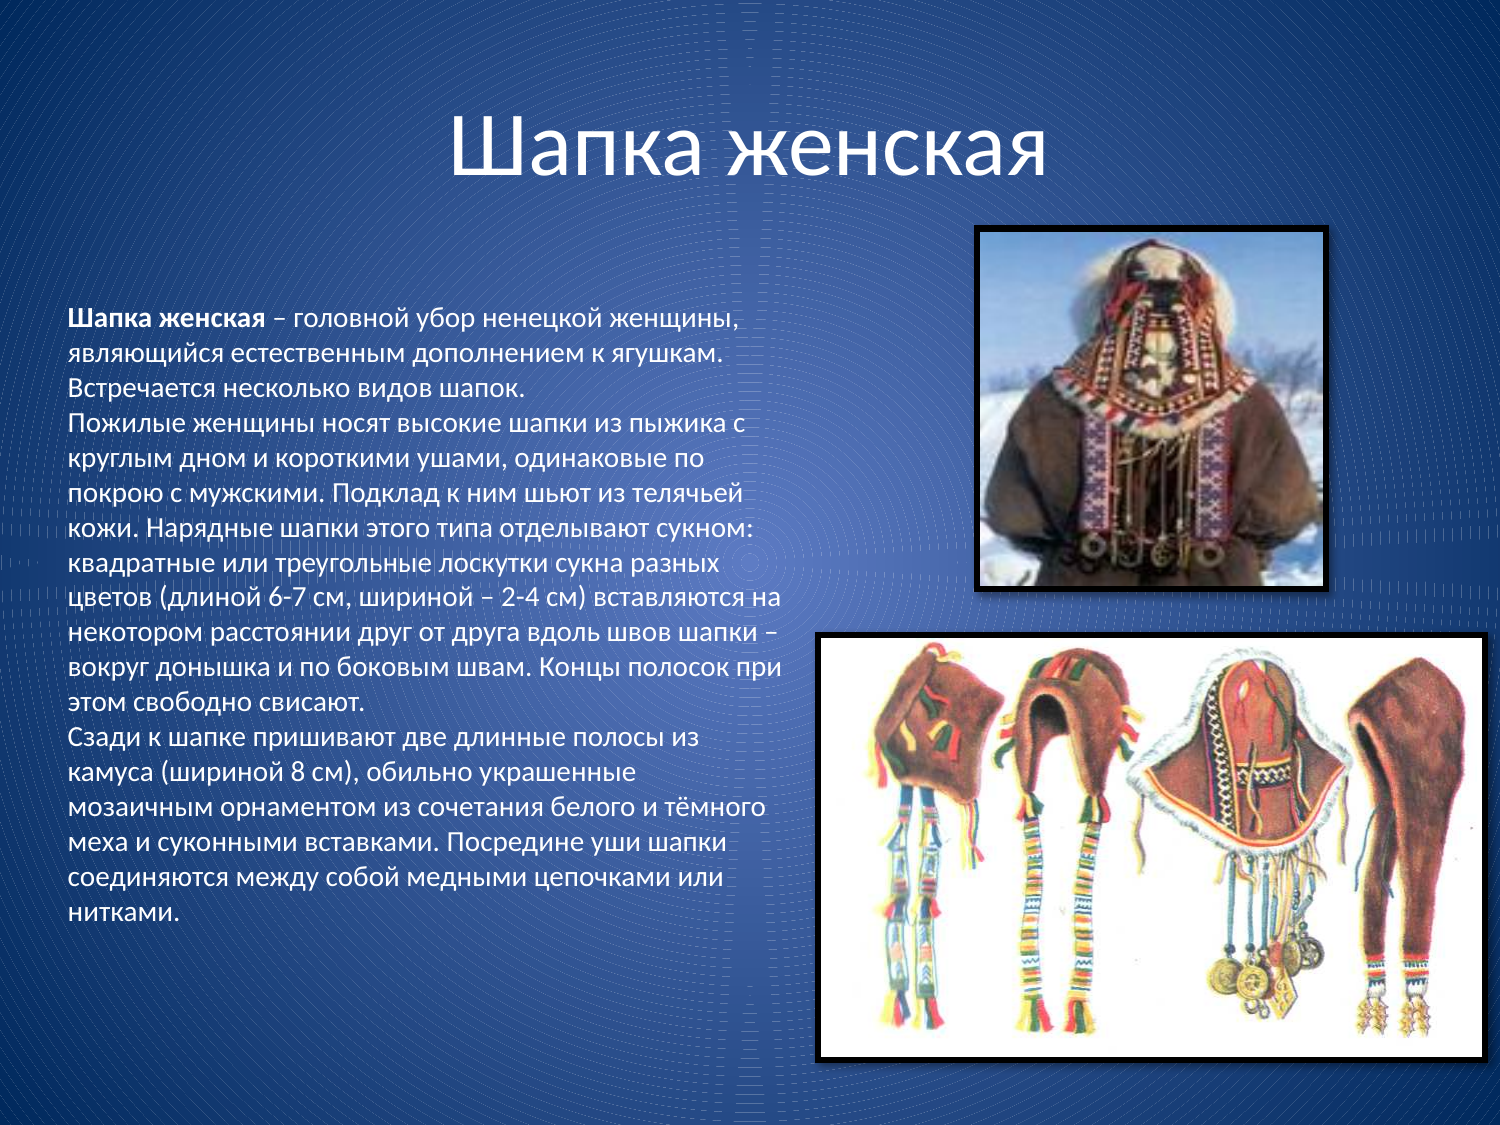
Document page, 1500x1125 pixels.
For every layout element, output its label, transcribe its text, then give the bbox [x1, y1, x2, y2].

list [979, 231, 1323, 587]
text_box Шапка женская – головной убор ненецкой женщины, являющийся естественным дополнением к ягушкам. Встречается несколько видов шапок. Пожилые женщины носят высокие шапки из пыжика с круглым дном и короткими ушами, одинаковые по покрою с мужскими. Подклад к ним шьют из телячьей кожи. Нарядные шапки этого типа отделывают сукном: квадратные или треугольные лоскутки сукна разных цветов (длиной 6-7 см, шириной – 2-4 см) вставляются на некотором расстоянии друг от друга вдоль швов шапки – вокруг донышка и по боковым швам. Концы полосок при этом свободно свисают. Сзади к шапке пришивают две длинные полосы из камуса (шириной 8 см), обильно украшенные мозаичным орнаментом из сочетания белого и тёмного меха и суконными вставками. Посредине уши шапки соединяются между собой медными цепочками или нитками. [53, 290, 803, 935]
title Шапка женская [75, 45, 1425, 233]
picture [820, 637, 1483, 1058]
